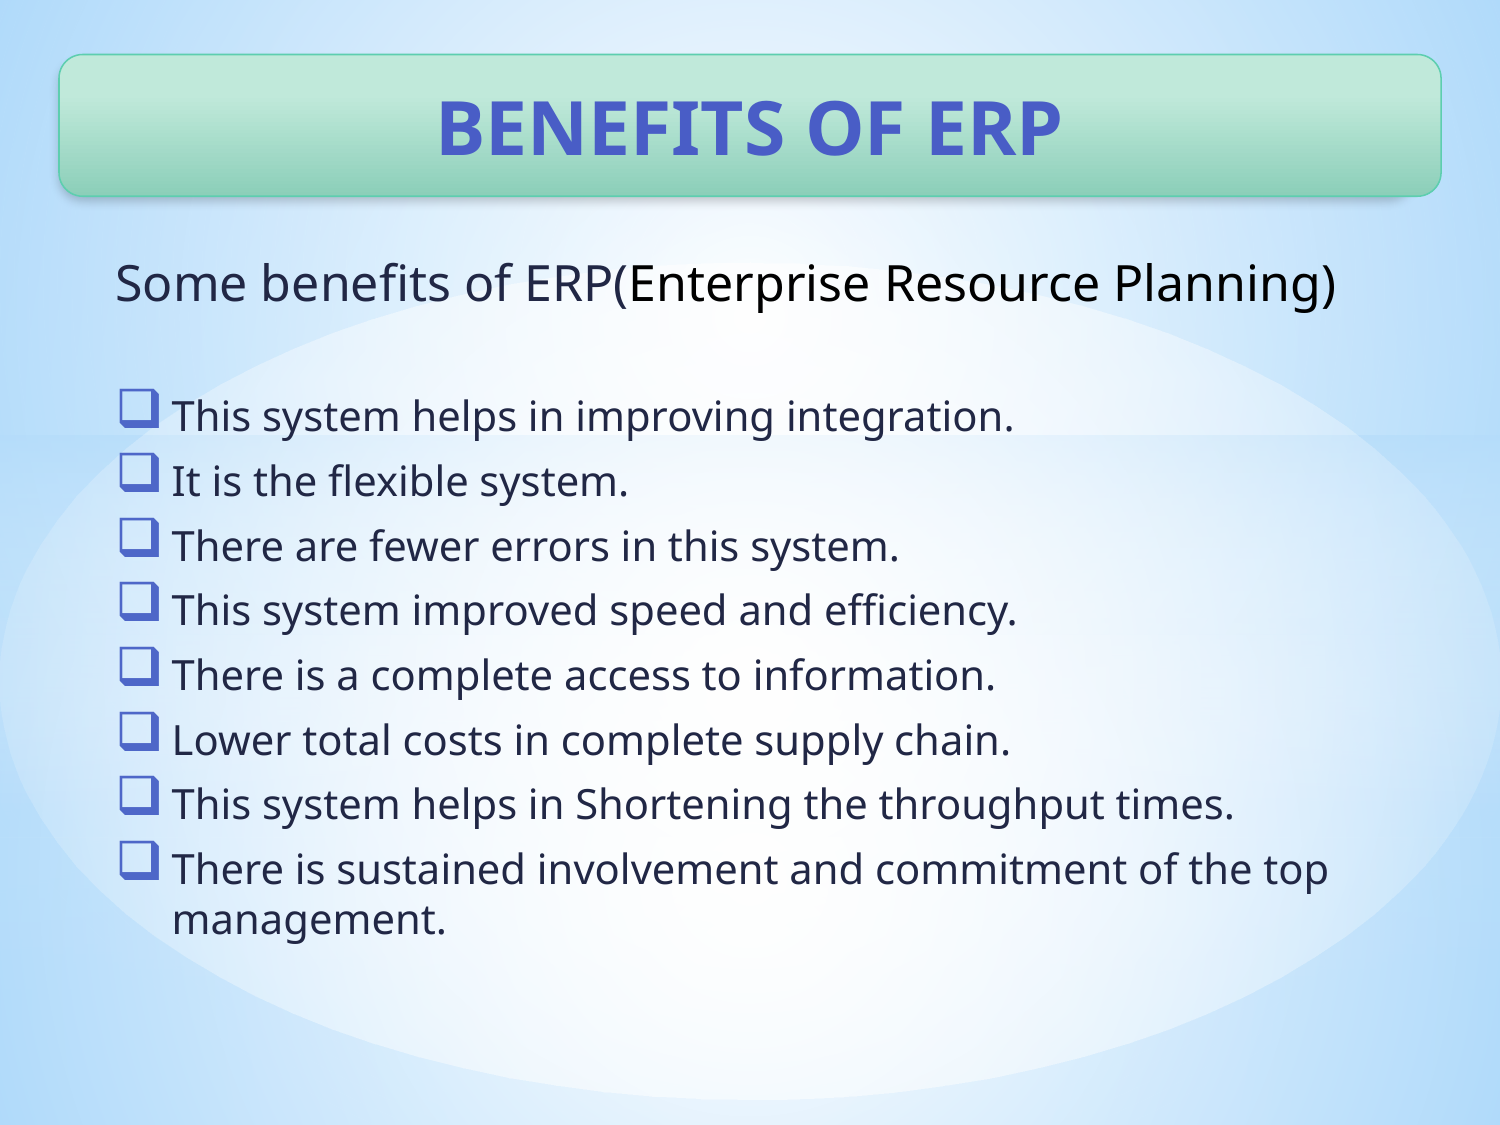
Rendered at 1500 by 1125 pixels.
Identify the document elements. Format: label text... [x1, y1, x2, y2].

list Some benefits of ERP(Enterprise Resource Planning) This system helps in improving integration. It is the flexible system. There are fewer errors in this system. This system improved speed and efficiency. There is a complete access to information. Lower total costs in complete supply chain. This system helps in Shortening the throughput times. There is sustained involvement and commitment of the top management. [100, 243, 1388, 1035]
text_box BENEFITS OF erp [58, 53, 1442, 198]
